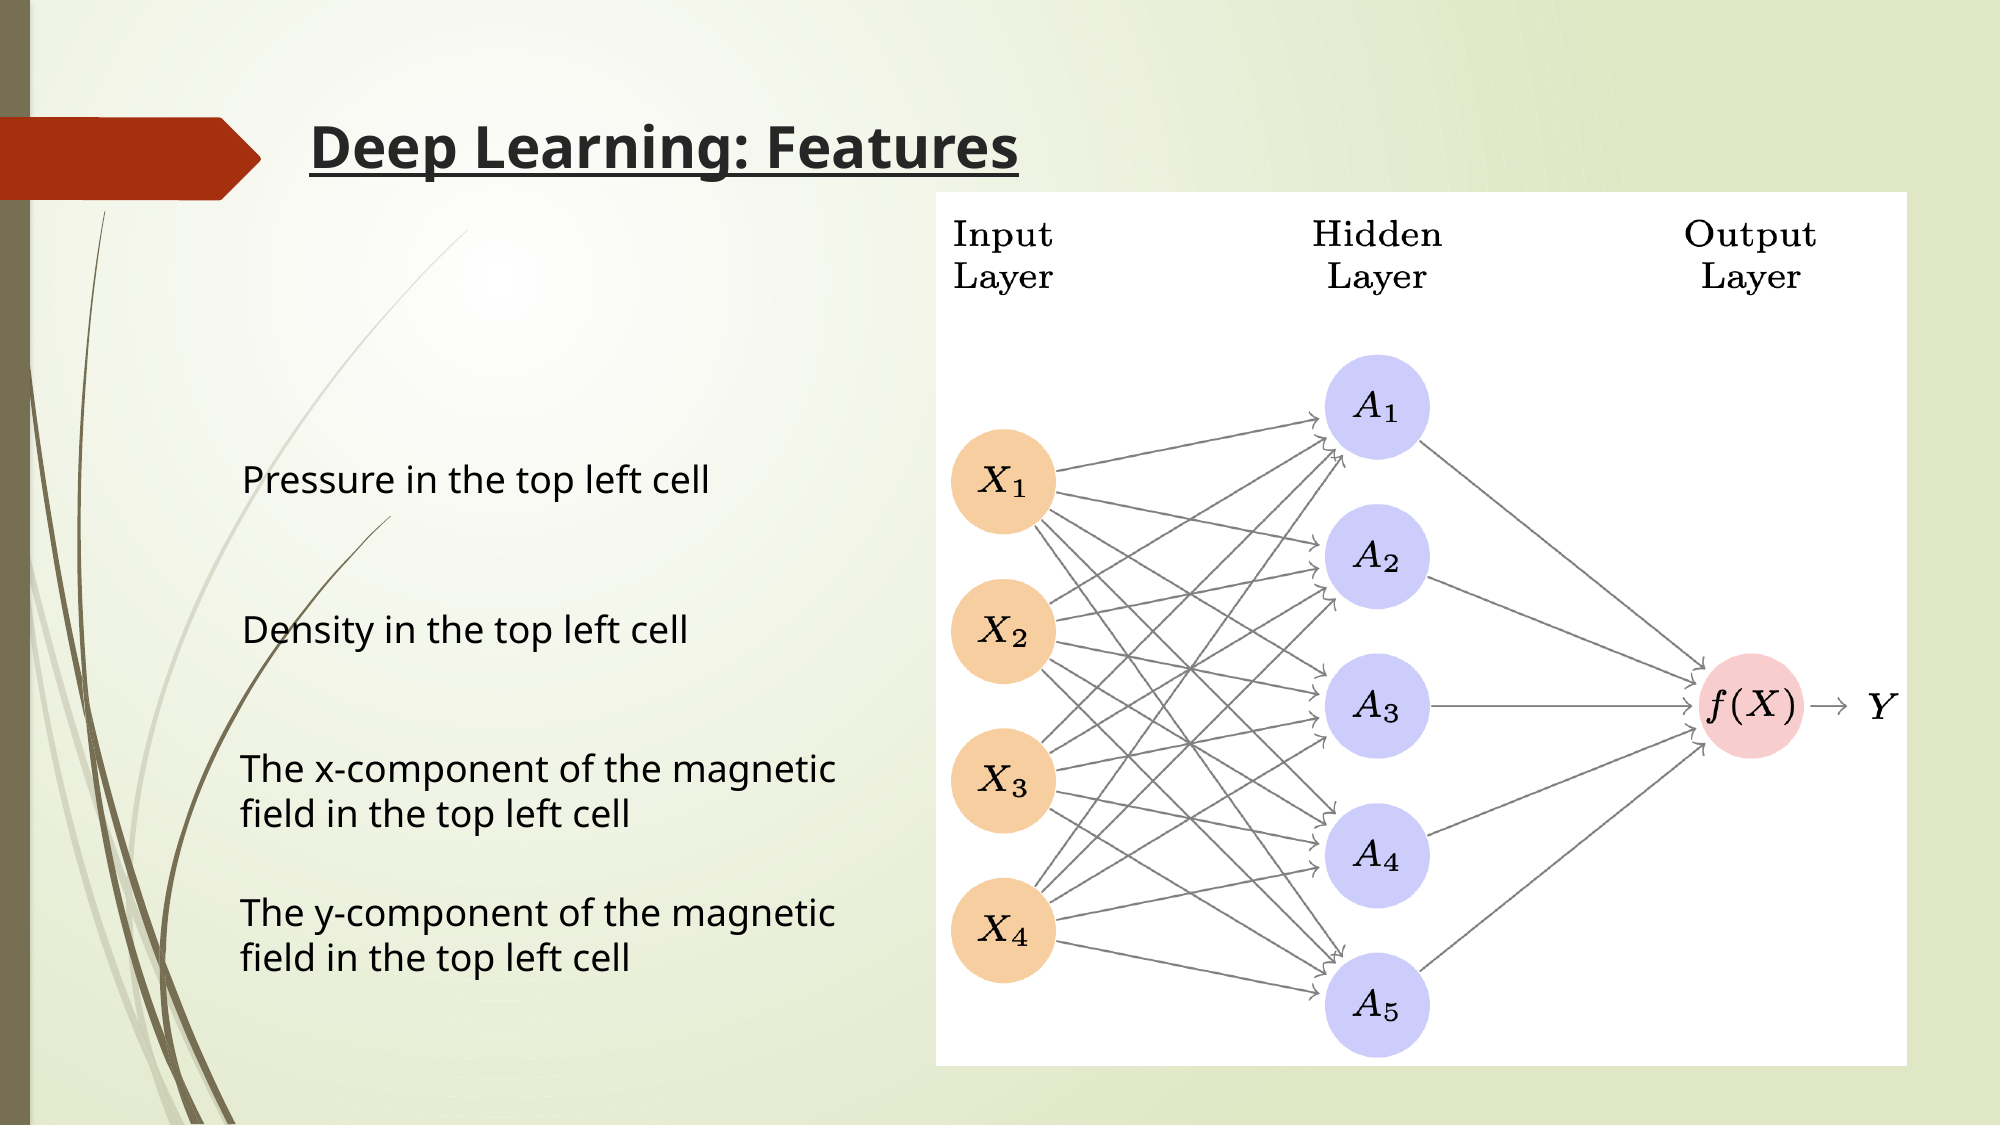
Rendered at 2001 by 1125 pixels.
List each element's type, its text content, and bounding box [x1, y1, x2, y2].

text_box Pressure in the top left cell [227, 448, 751, 509]
text_box The x-component of the magnetic field in the top left cell [225, 737, 887, 842]
text_box Density in the top left cell [227, 598, 751, 659]
picture [935, 191, 1907, 1067]
text_box Deep Learning: Features [294, 102, 1888, 313]
text_box The y-component of the magnetic field in the top left cell [225, 881, 887, 987]
